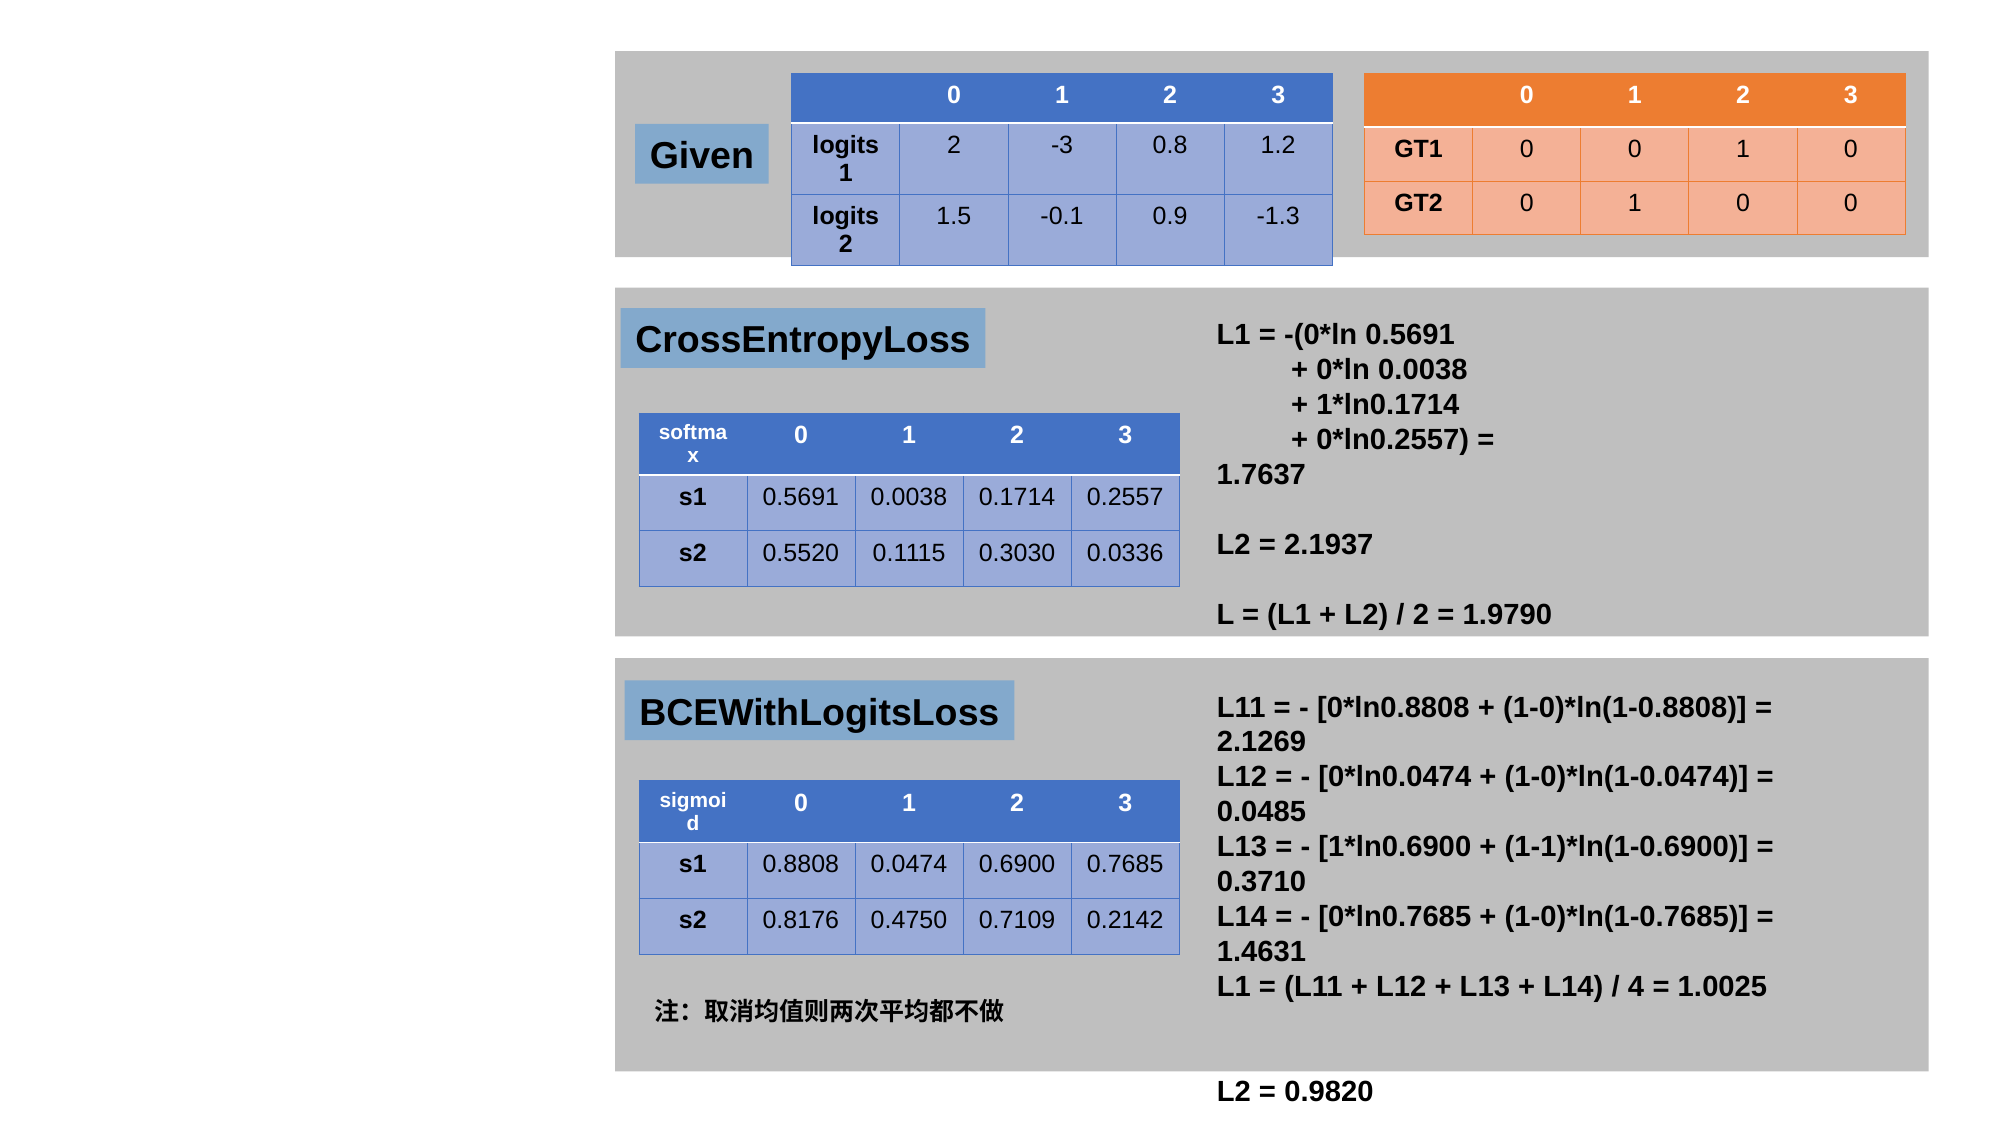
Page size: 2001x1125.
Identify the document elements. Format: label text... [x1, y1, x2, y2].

table_header sigmoid [640, 781, 747, 842]
table_cell 1.2 [1225, 124, 1332, 194]
table_cell 0.0336 [1072, 531, 1179, 586]
text_box CrossEntropyLoss [620, 308, 986, 368]
table_header 2 [1689, 74, 1797, 126]
table_cell 0.8176 [748, 899, 855, 954]
table_cell 0.8 [1117, 124, 1224, 194]
table_cell logits1 [792, 124, 899, 194]
table_cell s2 [640, 531, 747, 586]
table_cell -3 [1009, 124, 1116, 194]
table_header softmax [640, 414, 747, 474]
table_header 0 [900, 74, 1008, 122]
table_header 0 [1473, 74, 1580, 126]
table_cell -1.3 [1225, 195, 1332, 265]
table_header 2 [964, 414, 1071, 474]
table_cell 0.3030 [964, 531, 1071, 586]
table_header 2 [1117, 74, 1224, 122]
text_box L11 = - [0*ln0.8808 + (1-0)*ln(1-0.8808)] = 2.1269 L12 = - [0*ln0.0474 + (1-0)*ln(1-0.0474)] = 0.0485 L13 = - [1*ln0.6900 + (1-1)*ln(1-0.6900)] = 0.3710 L14 = - [0*ln0.7685 + (1-0)*ln(1-0.7685)] = 1.4631 L1 = (L11 + L12 + L13 + L14) / 4 = 1.0025 L2 = 0.9820 L = (L1 + L2) / 2 = 0.9922 [1202, 680, 1865, 1125]
table_header 0 [748, 781, 855, 842]
table_cell 0.7685 [1072, 843, 1179, 898]
table_cell s2 [640, 899, 747, 954]
text_box 注：取消均值则两次平均都不做 [639, 988, 1020, 1034]
table_cell 1 [1581, 182, 1688, 234]
table_cell 0 [1798, 128, 1905, 181]
text_box L1 = -(0*ln 0.5691 + 0*ln 0.0038 + 1*ln0.1714 + 0*ln0.2557) = 1.7637 L2 = 2.1937 L = (L1 + L2) / 2 = 1.9790 [1201, 308, 1596, 638]
text_box BCEWithLogitsLoss [624, 680, 1015, 741]
table_cell 0.8808 [748, 843, 855, 898]
table_header 0 [748, 414, 855, 474]
table_cell GT1 [1365, 128, 1472, 181]
table_header 1 [1581, 74, 1688, 126]
text_box [614, 50, 1930, 258]
table_cell 0 [1581, 128, 1688, 181]
table_header [792, 74, 899, 122]
text_box [614, 657, 1930, 1073]
text_box Given [635, 123, 769, 184]
table_cell 2 [900, 124, 1008, 194]
table_cell 1 [1689, 128, 1797, 181]
table_cell 0.5520 [748, 531, 855, 586]
table_cell 0.5691 [748, 476, 855, 530]
table_cell s1 [640, 843, 747, 898]
text_box [614, 287, 1930, 638]
table_header 1 [856, 781, 963, 842]
table_cell 0.9 [1117, 195, 1224, 265]
table_cell 0 [1798, 182, 1905, 234]
table_header 3 [1072, 414, 1179, 474]
table_cell s1 [640, 476, 747, 530]
table_header [1365, 74, 1472, 126]
table_cell 0.7109 [964, 899, 1071, 954]
table_cell 0 [1689, 182, 1797, 234]
table_cell -0.1 [1009, 195, 1116, 265]
table_cell 1.5 [900, 195, 1008, 265]
table_cell 0.1115 [856, 531, 963, 586]
table_cell 0.4750 [856, 899, 963, 954]
table_cell 0 [1473, 182, 1580, 234]
table_header 1 [856, 414, 963, 474]
table_cell 0.0474 [856, 843, 963, 898]
table_cell 0.1714 [964, 476, 1071, 530]
table_header 3 [1072, 781, 1179, 842]
table_cell 0.0038 [856, 476, 963, 530]
table_cell 0.2142 [1072, 899, 1179, 954]
table_header 1 [1009, 74, 1116, 122]
table_cell logits2 [792, 195, 899, 265]
table_header 3 [1225, 74, 1332, 122]
table_cell 0.2557 [1072, 476, 1179, 530]
table_cell 0 [1473, 128, 1580, 181]
table_header 3 [1798, 74, 1905, 126]
table_cell 0.6900 [964, 843, 1071, 898]
table_header 2 [964, 781, 1071, 842]
table_cell GT2 [1365, 182, 1472, 234]
